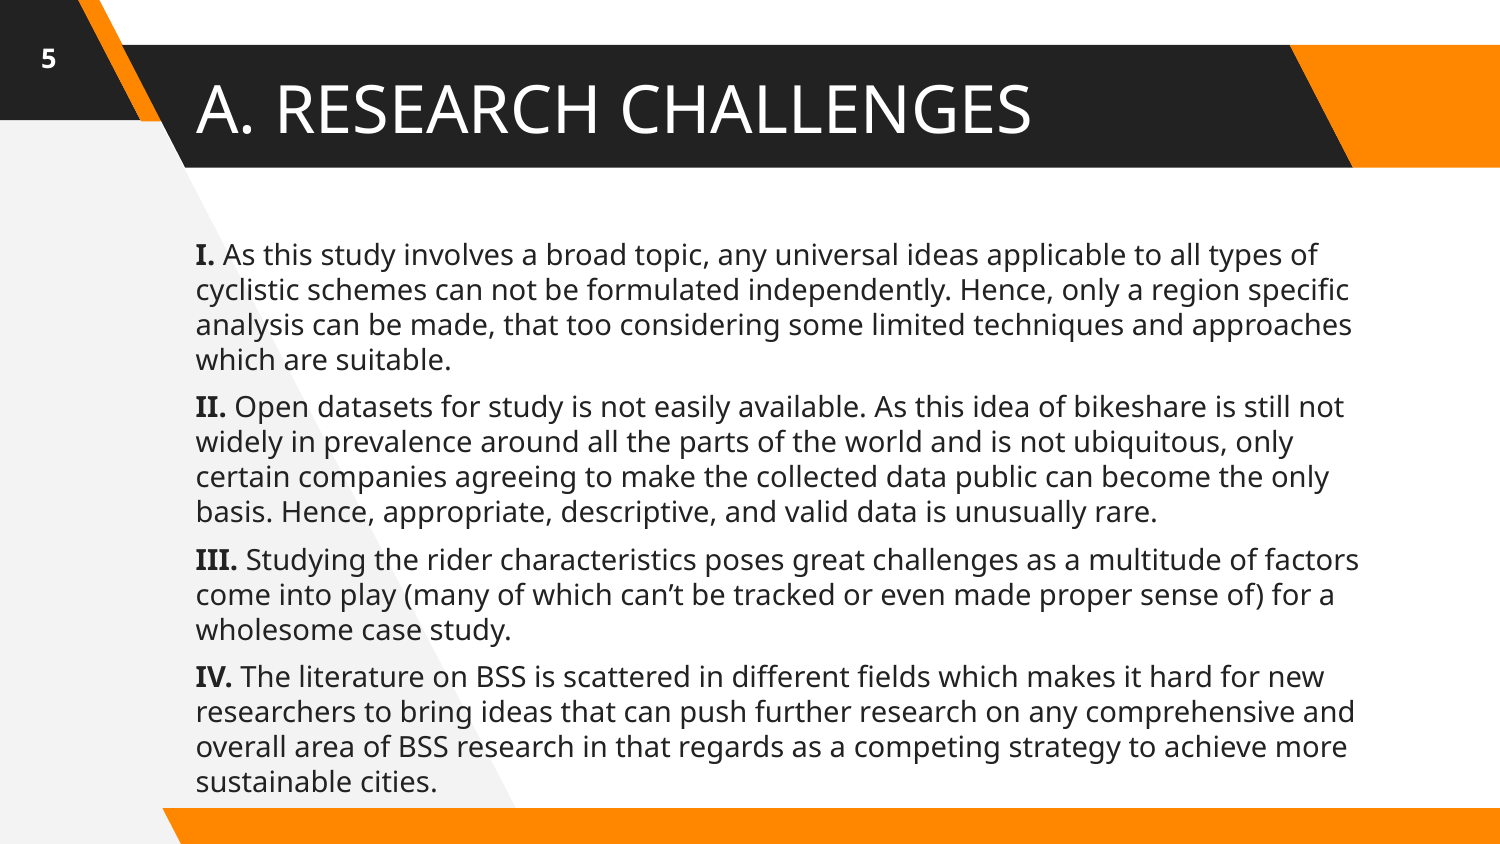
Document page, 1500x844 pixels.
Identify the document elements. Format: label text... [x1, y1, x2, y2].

slide_number 5 [0, 0, 98, 121]
title A. RESEARCH CHALLENGES [181, 45, 1285, 169]
list I. As this study involves a broad topic, any universal ideas applicable to all types of cyclistic schemes can not be formulated independently. Hence, only a region specific analysis can be made, that too considering some limited techniques and approaches which are suitable. II. Open datasets for study is not easily available. As this idea of bikeshare is still not widely in prevalence around all the parts of the world and is not ubiquitous, only certain companies agreeing to make the collected data public can become the only basis. Hence, appropriate, descriptive, and valid data is unusually rare. III. Studying the rider characteristics poses great challenges as a multitude of factors come into play (many of which can’t be tracked or even made proper sense of) for a wholesome case study. IV. The literature on BSS is scattered in different fields which makes it hard for new researchers to bring ideas that can push further research on any comprehensive and overall area of BSS research in that regards as a competing strategy to achieve more sustainable cities. [180, 221, 1412, 789]
